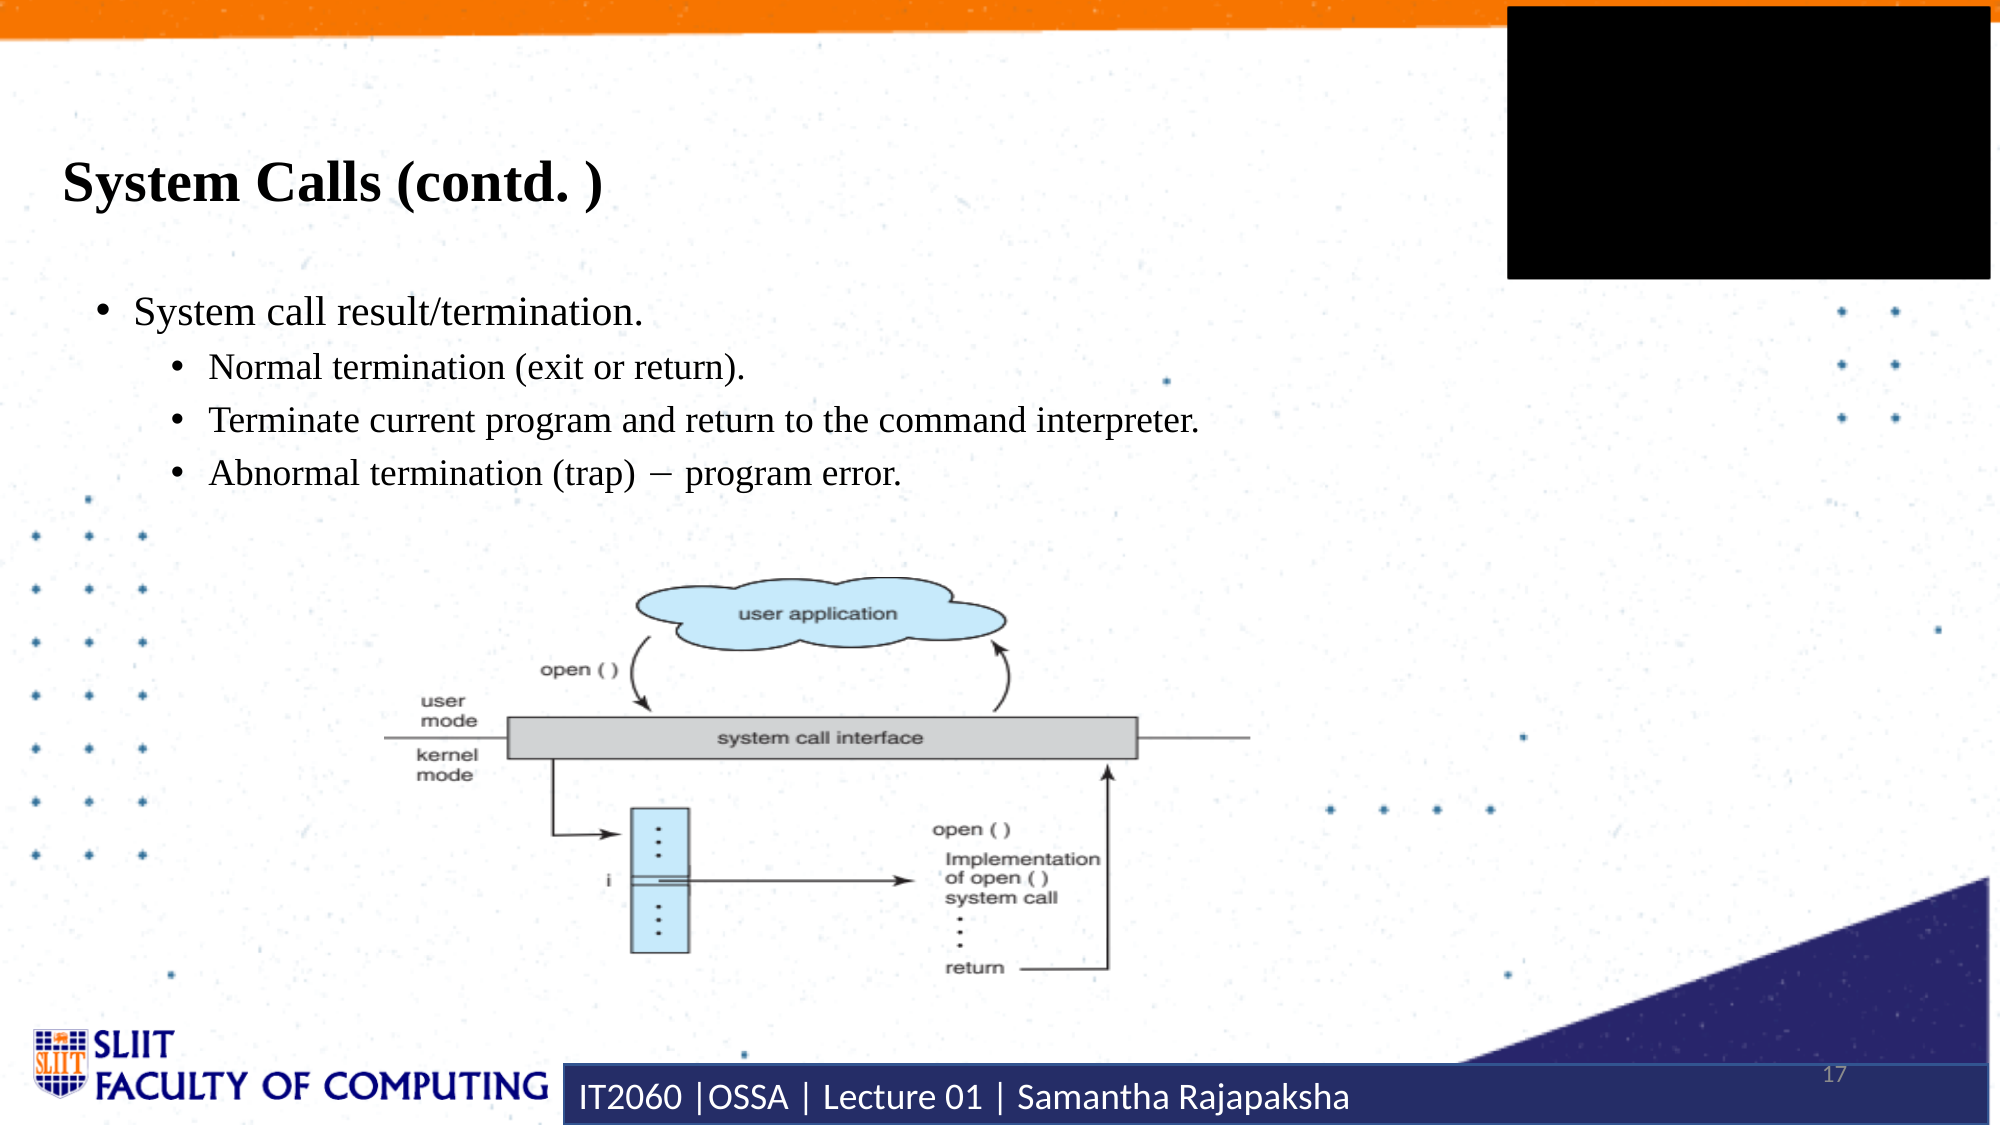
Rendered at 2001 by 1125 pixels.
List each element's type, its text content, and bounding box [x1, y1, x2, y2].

picture [0, 0, 2000, 1125]
title System Calls (contd. ) [47, 139, 1931, 225]
slide_number 17 [1412, 1042, 1863, 1103]
list System call result/termination. Normal termination (exit or return). Terminate current program and return to the command interpreter. Abnormal termination (trap)  program error. [80, 282, 1965, 779]
